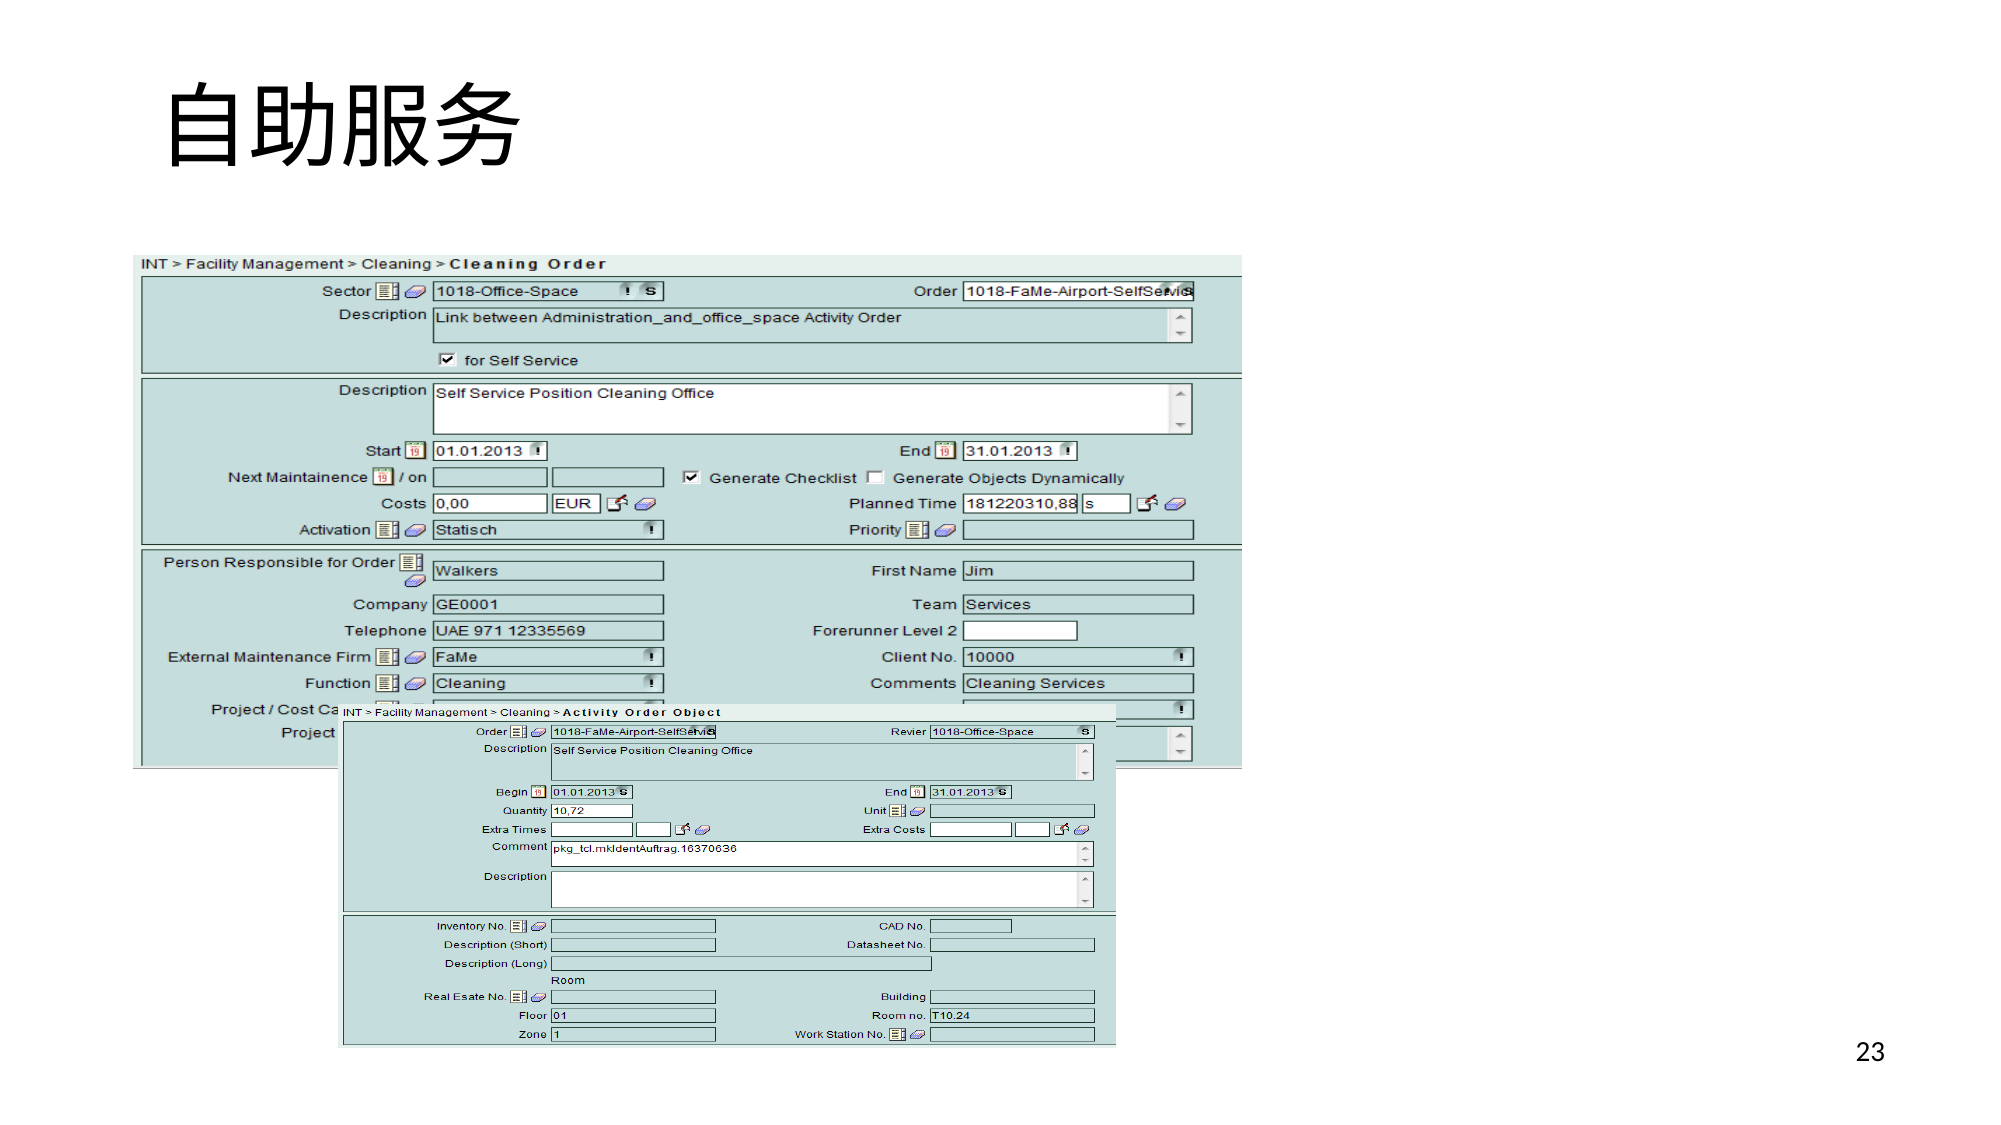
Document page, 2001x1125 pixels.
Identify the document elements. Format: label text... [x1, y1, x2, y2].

picture [133, 255, 1242, 1048]
text_box 23 [1433, 1024, 1900, 1103]
text_box 自助服务 [141, 50, 1942, 196]
